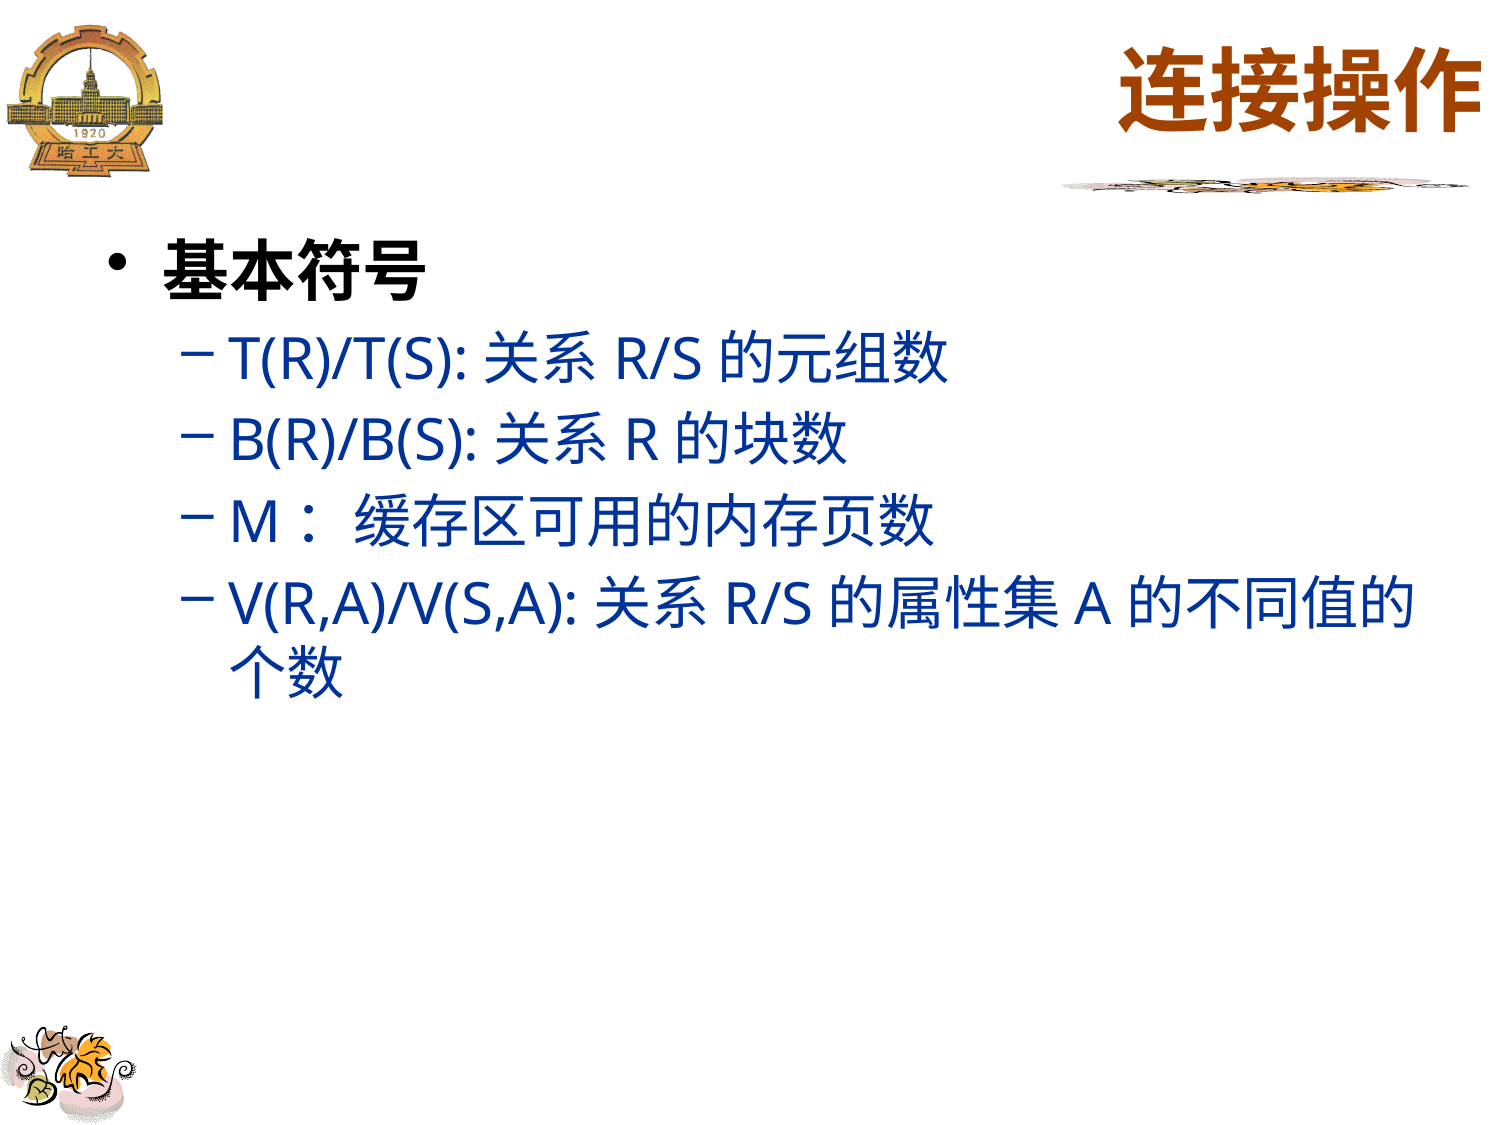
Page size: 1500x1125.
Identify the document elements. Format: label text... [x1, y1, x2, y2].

list 基本符号 T(R)/T(S):关系R/S的元组数 B(R)/B(S):关系R的块数 M：缓存区可用的内存页数 V(R,A)/V(S,A):关系R/S的属性集A的不同值的个数 [91, 221, 1442, 965]
picture [0, 24, 175, 182]
title 连接操作 [162, 0, 1500, 176]
